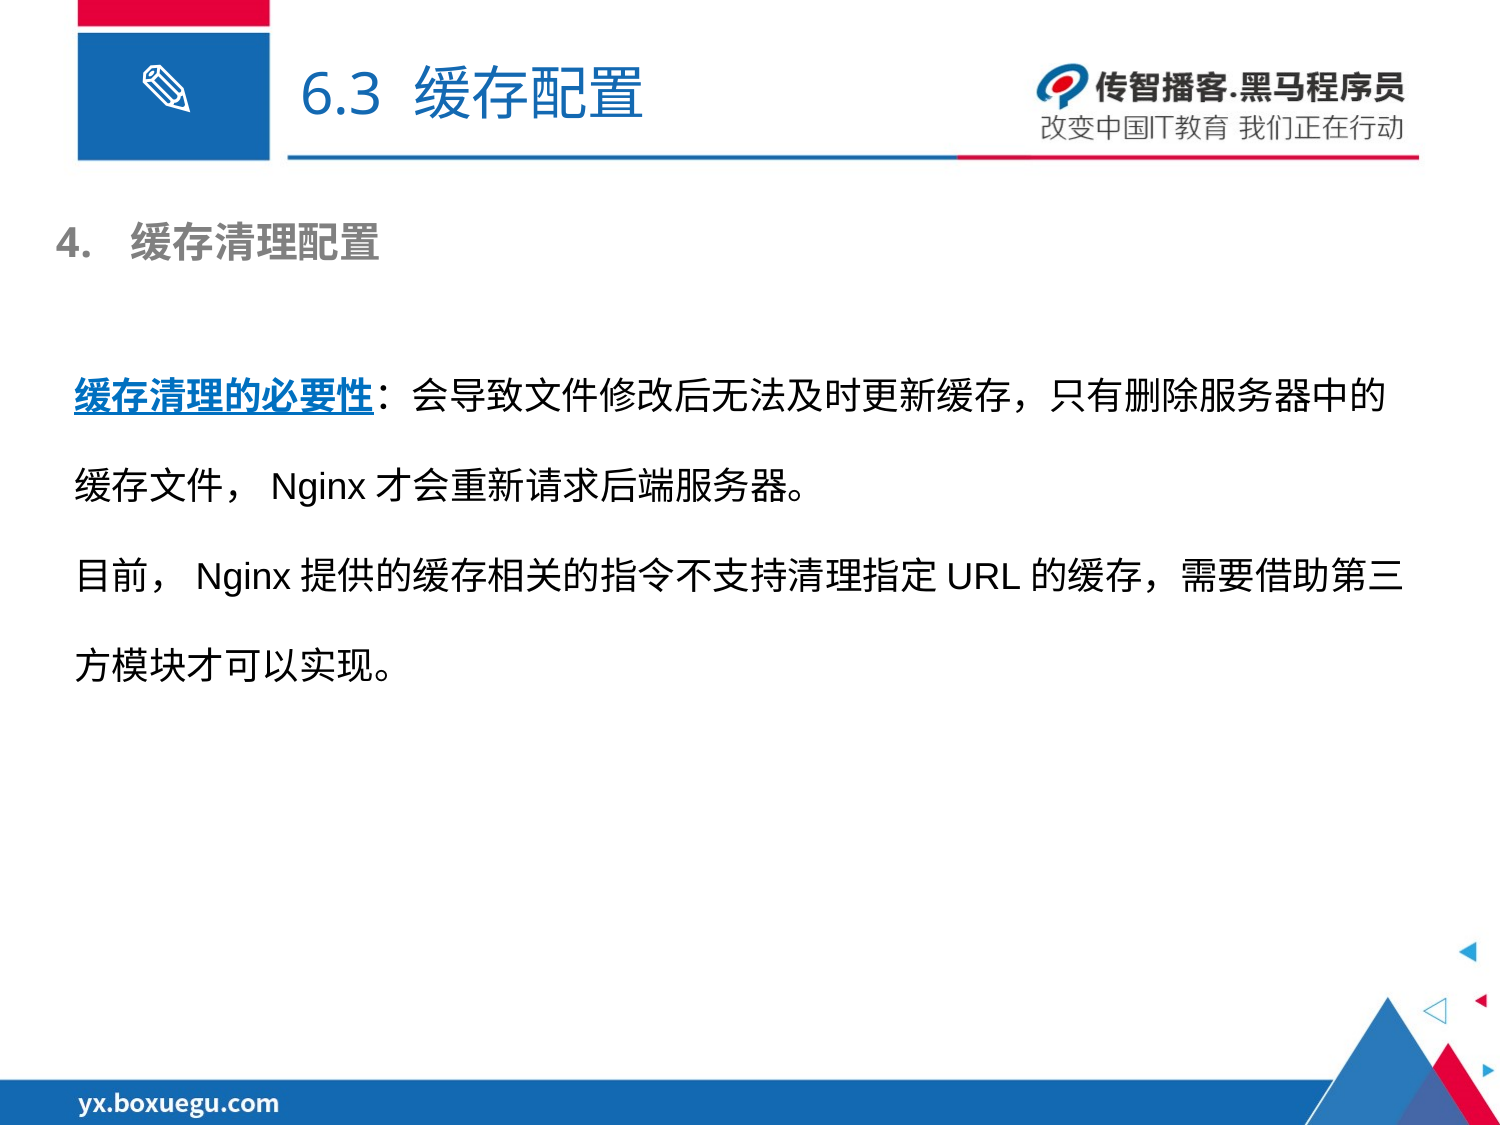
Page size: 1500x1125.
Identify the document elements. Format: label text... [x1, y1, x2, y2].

text_box 缓存清理的必要性：会导致文件修改后无法及时更新缓存，只有删除服务器中的缓存文件，Nginx才会重新请求后端服务器。 目前，Nginx提供的缓存相关的指令不支持清理指定URL的缓存，需要借助第三方模块才可以实现。 [59, 319, 1438, 695]
title 6.3 缓存配置 [285, 25, 1137, 153]
picture [0, 1, 1500, 1125]
text_box 缓存清理配置 [41, 208, 1424, 274]
